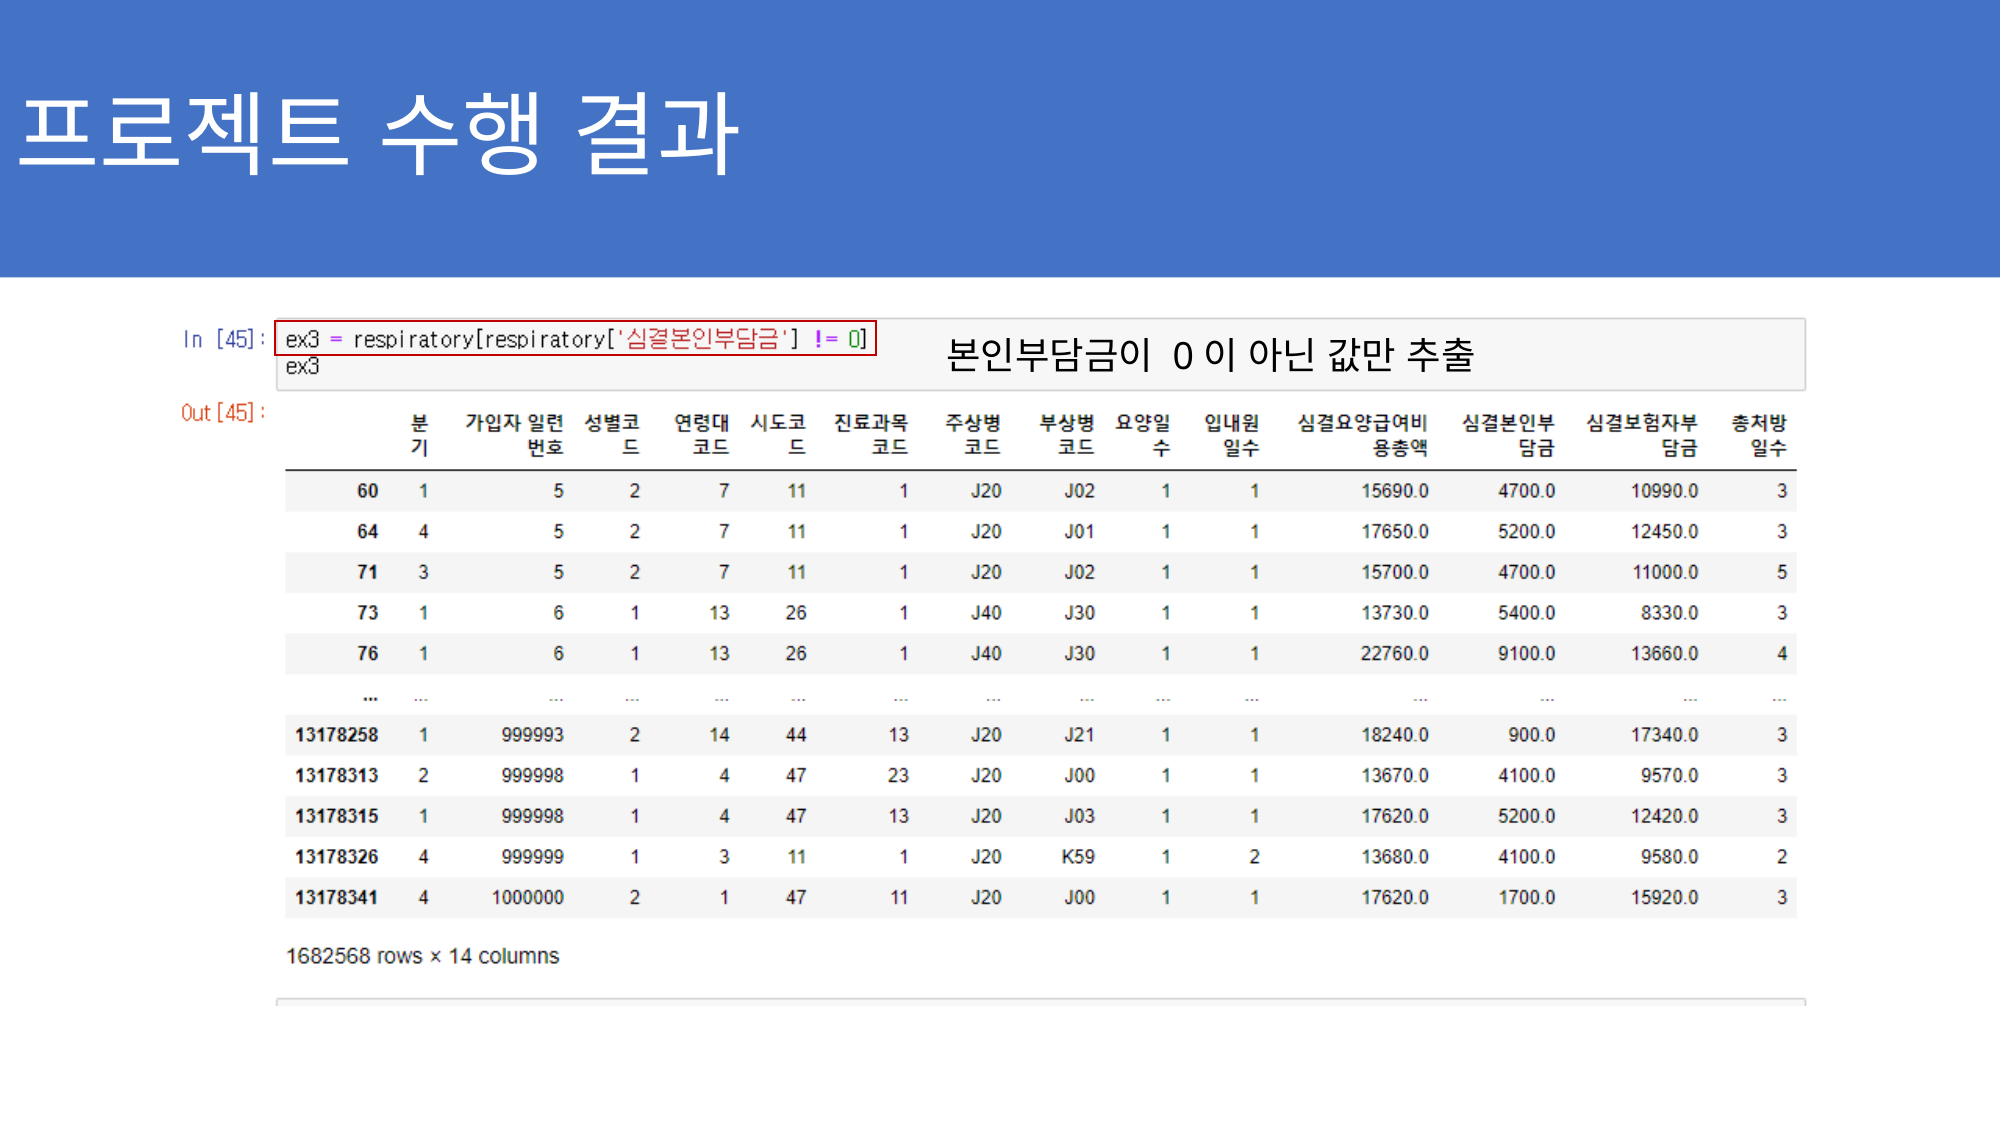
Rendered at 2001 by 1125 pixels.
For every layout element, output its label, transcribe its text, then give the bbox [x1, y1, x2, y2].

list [181, 307, 1819, 1006]
title 프로젝트 수행 결과 [0, 0, 2000, 278]
